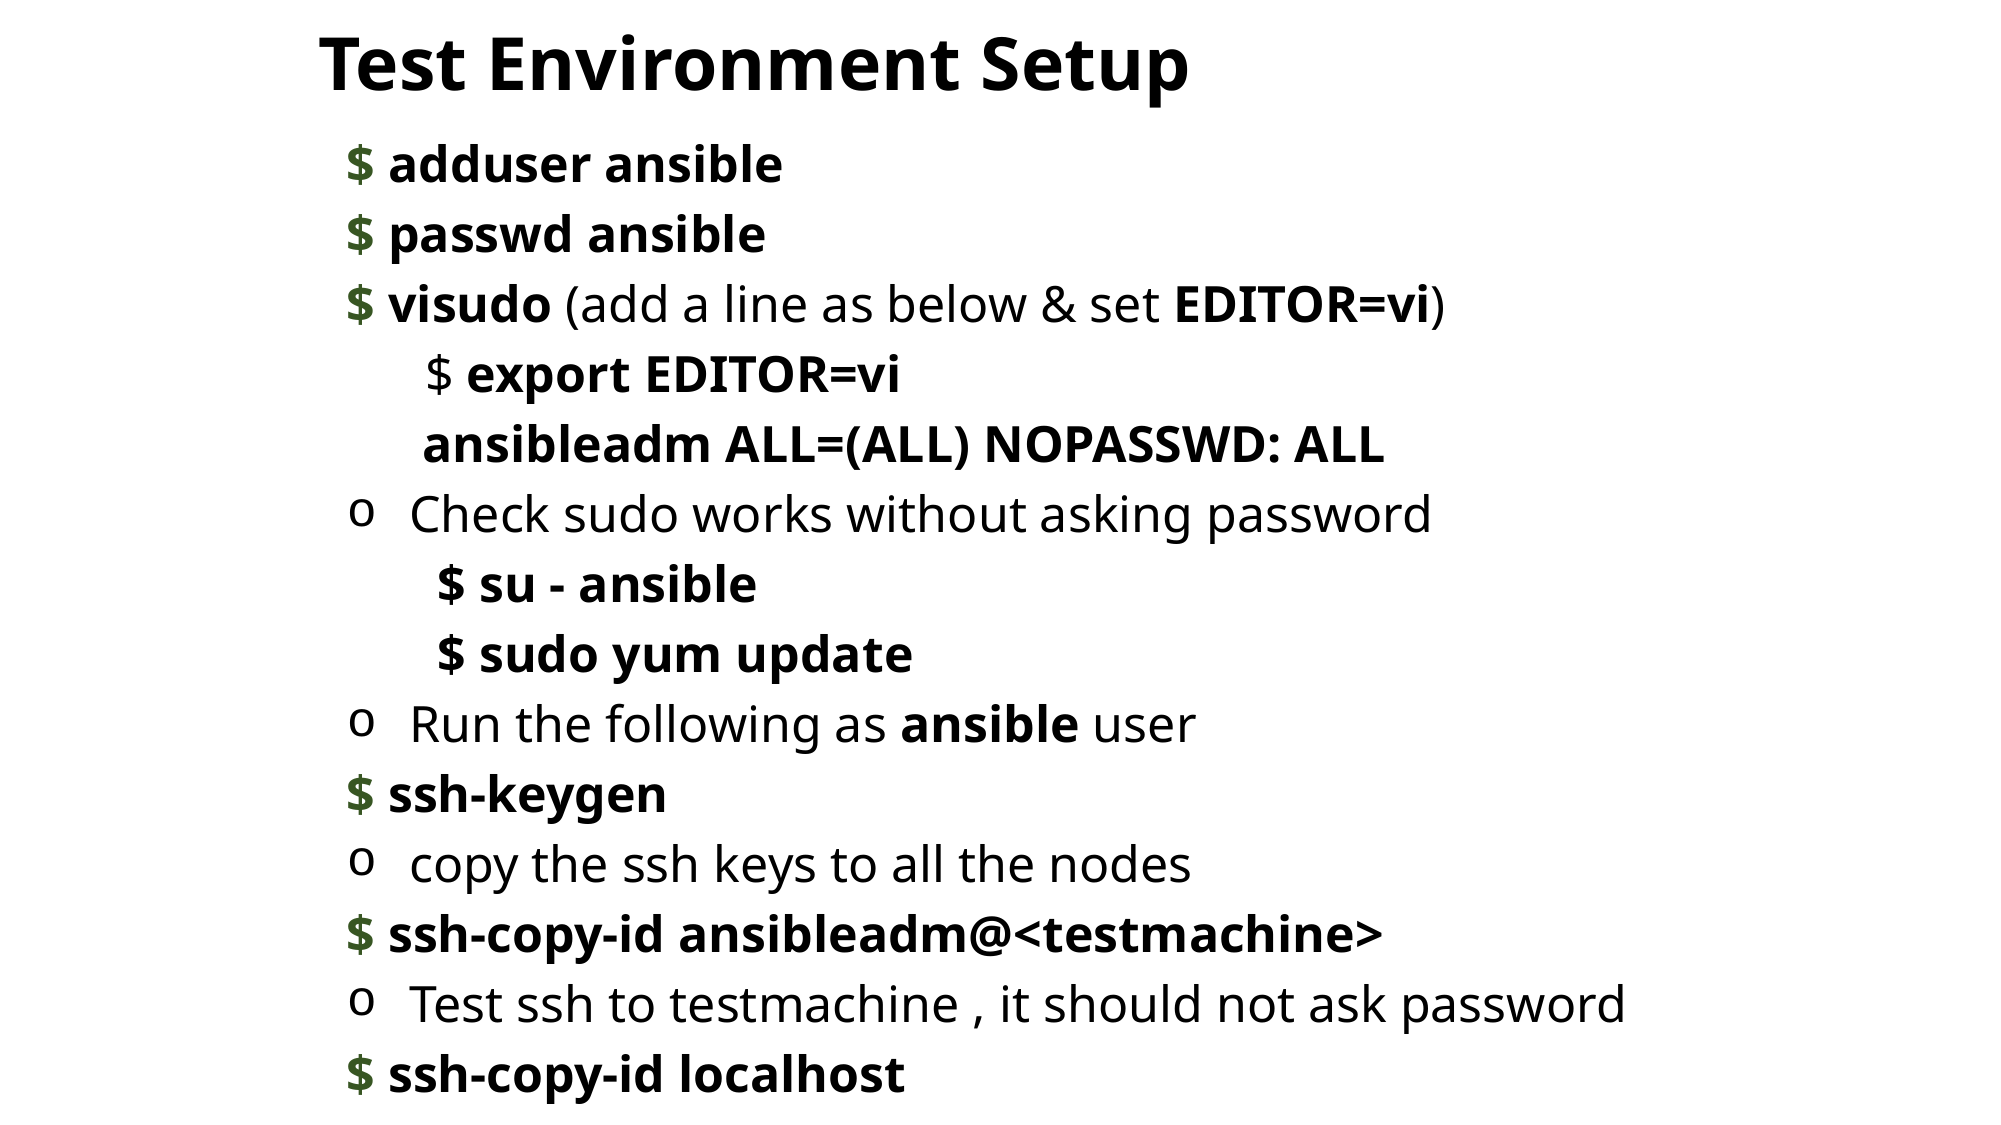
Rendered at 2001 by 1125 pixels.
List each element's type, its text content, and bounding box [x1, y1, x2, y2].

text_box $ adduser ansible $ passwd ansible $ visudo (add a line as below & set EDITOR=vi) $ export EDITOR=vi ansibleadm ALL=(ALL) NOPASSWD: ALL Check sudo works without asking password $ su - ansible $ sudo yum update Run the following as ansible user $ ssh-keygen copy the ssh keys to all the nodes $ ssh-copy-id ansibleadm@<testmachine> Test ssh to testmachine , it should not ask password $ ssh-copy-id localhost [232, 125, 1774, 1083]
title Test Environment Setup [303, 19, 1654, 114]
